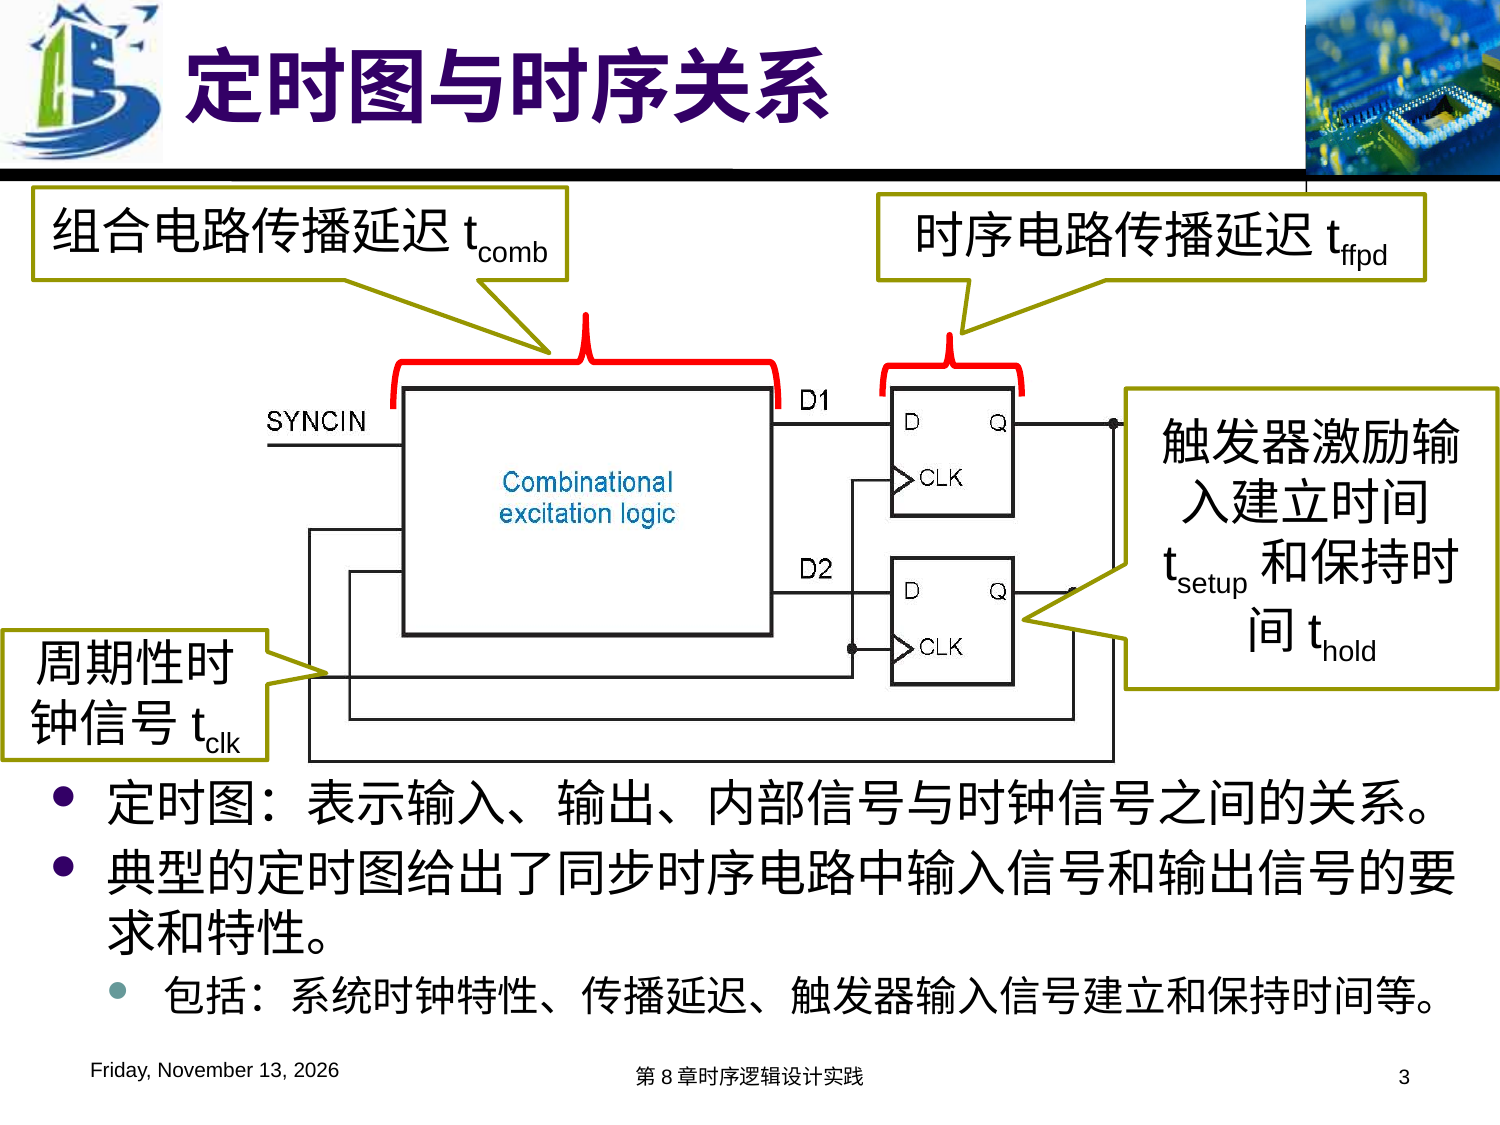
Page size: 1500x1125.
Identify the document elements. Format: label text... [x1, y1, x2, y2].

text_box 组合电路传播延迟tcomb [31, 185, 570, 356]
text_box [394, 314, 778, 379]
text_box 时序电路传播延迟tffpd [876, 192, 1428, 336]
picture [1306, 0, 1500, 175]
list 定时图：表示输入、输出、内部信号与时钟信号之间的关系。 典型的定时图给出了同步时序电路中输入信号和输出信号的要求和特性。 包括：系统时钟特性、传播延迟、触发器输入信号建立和保持时间等。 [35, 763, 1500, 1069]
title 定时图与时序关系 [168, 17, 1302, 141]
text_box 周期性时钟信号tclk [0, 628, 261, 763]
picture [0, 0, 163, 163]
text_box 触发器激励输入建立时间tsetup和保持时间thold [1207, 386, 1500, 692]
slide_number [74, 1048, 426, 1101]
footer 第8章时序逻辑设计实践 [512, 1055, 988, 1101]
text_box [882, 334, 1022, 379]
slide_number 3 [1074, 1055, 1426, 1101]
picture [267, 380, 1204, 776]
